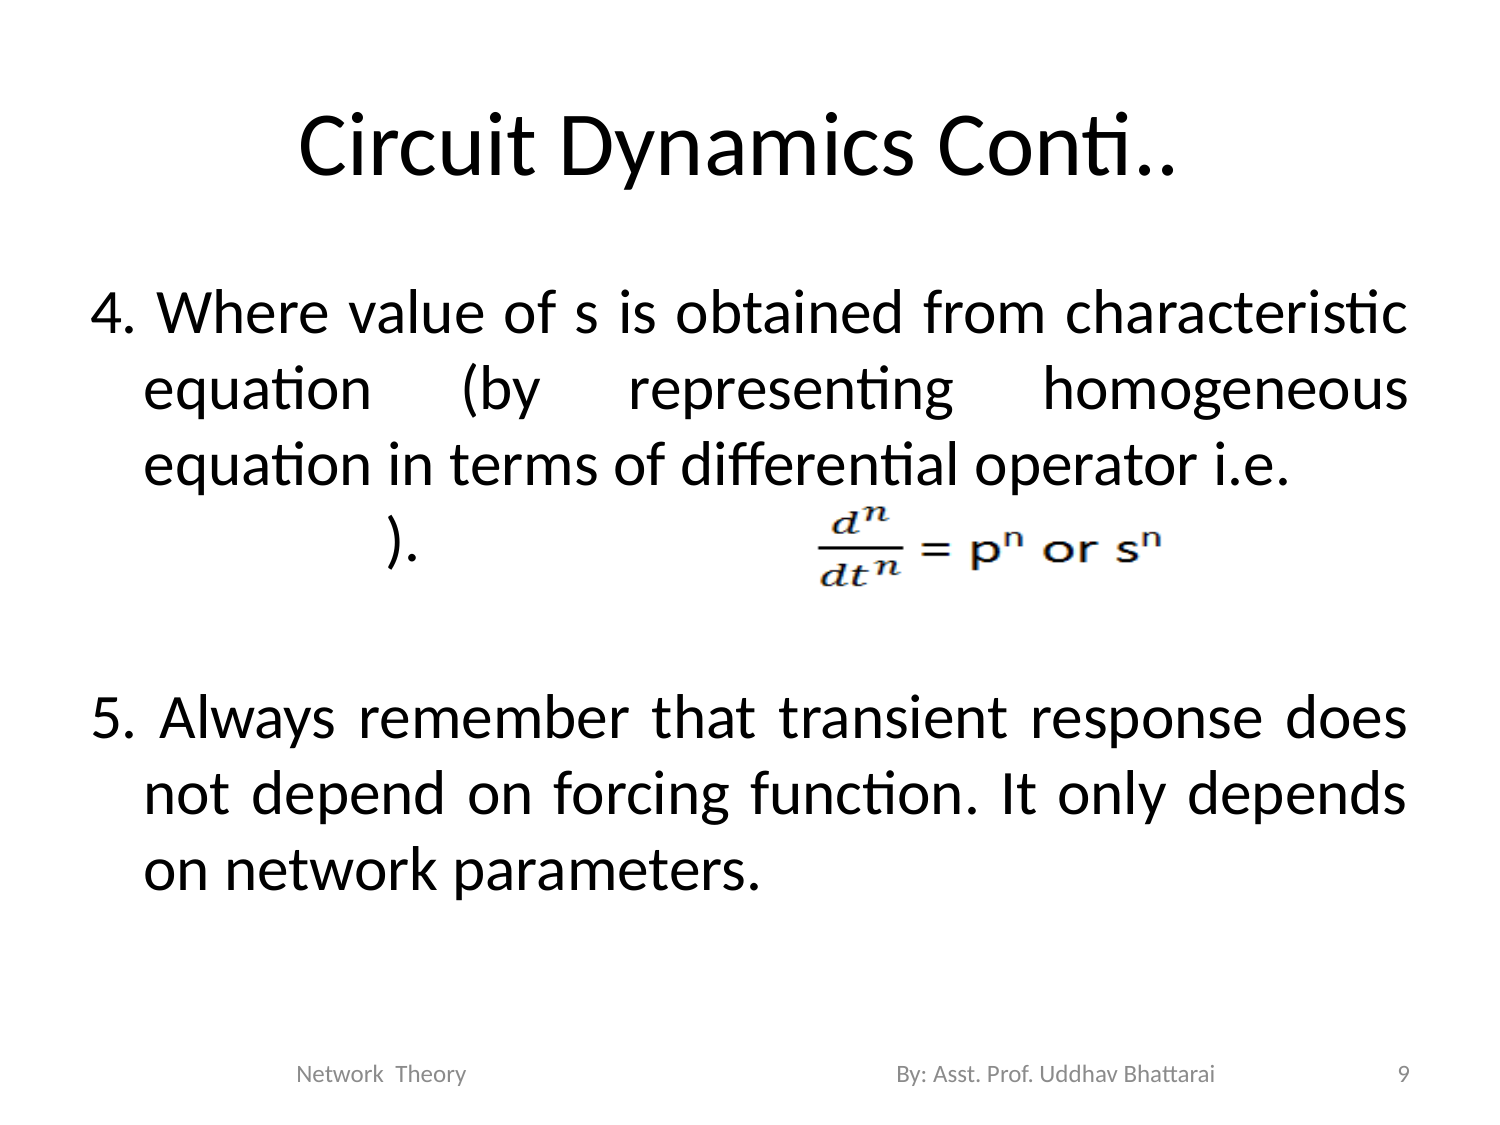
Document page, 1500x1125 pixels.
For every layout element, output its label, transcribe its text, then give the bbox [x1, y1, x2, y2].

title Circuit Dynamics Conti.. [75, 45, 1425, 233]
list 4. Where value of s is obtained from characteristic equation (by representing homogeneous equation in terms of differential operator i.e. ). 5. Always remember that transient response does not depend on forcing function. It only depends on network parameters. [75, 262, 1425, 1005]
footer Network Theory By: Asst. Prof. Uddhav Bhattarai [249, 1042, 1074, 1103]
picture [812, 499, 1176, 599]
slide_number 9 [1074, 1042, 1425, 1103]
